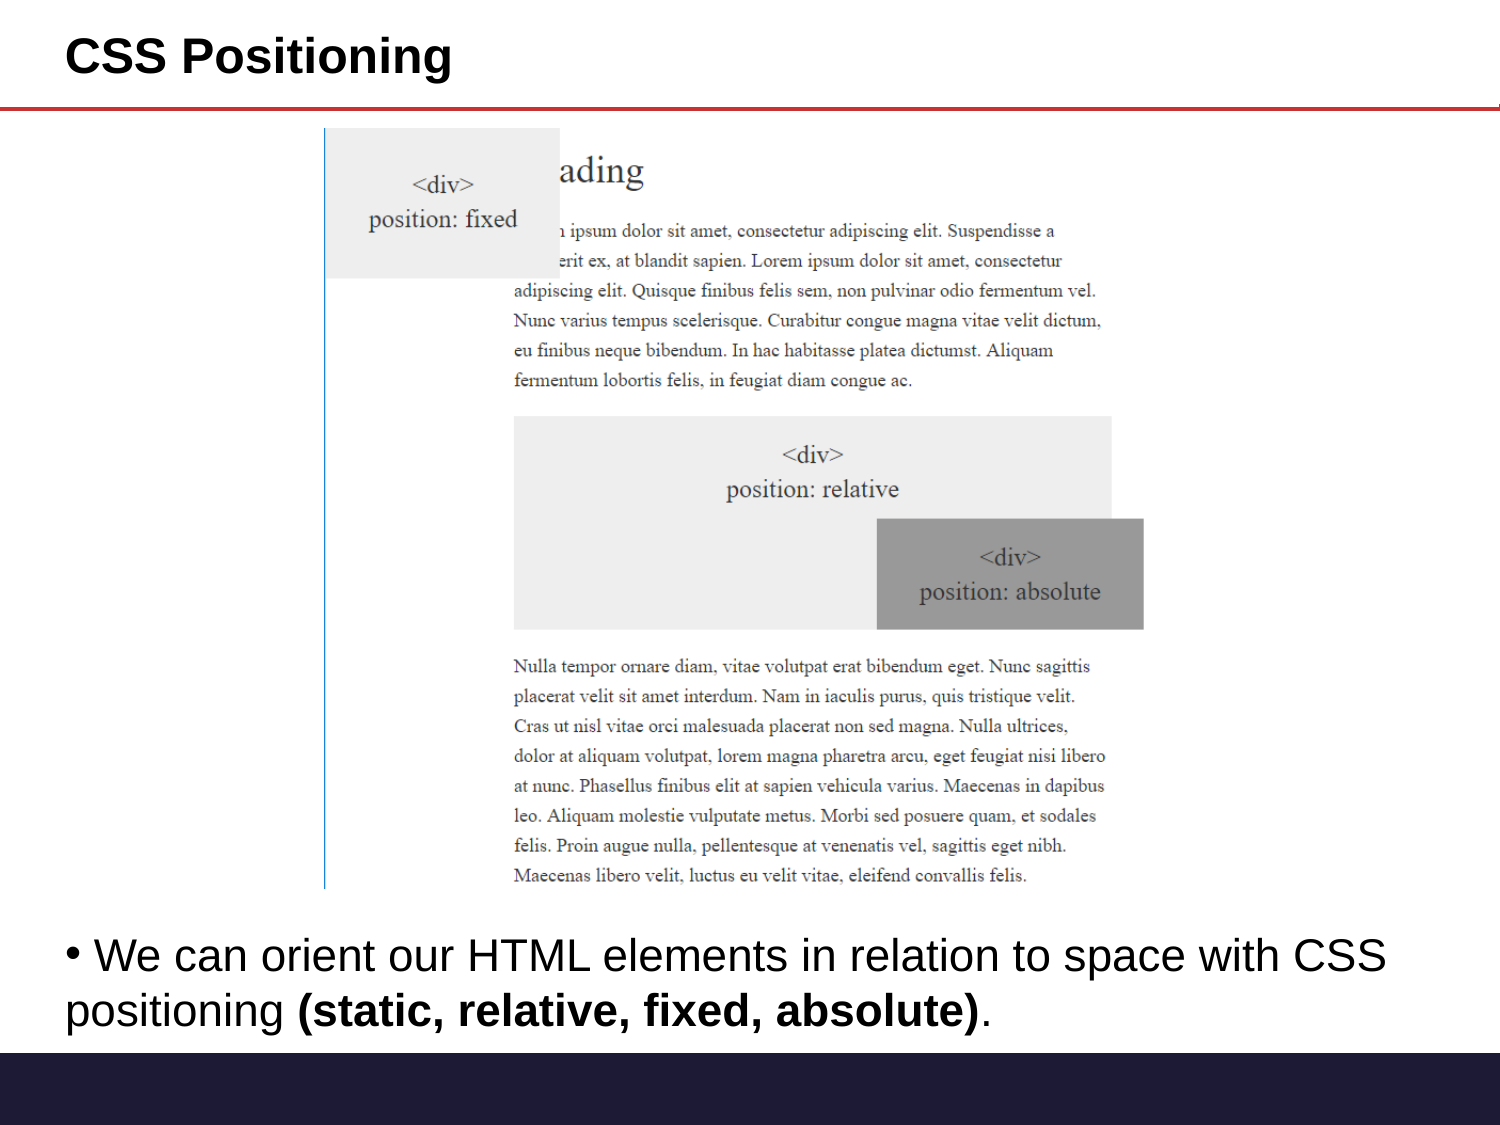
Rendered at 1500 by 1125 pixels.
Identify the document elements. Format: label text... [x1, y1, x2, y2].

text_box [0, 0, 1499, 108]
text_box We can orient our HTML elements in relation to space with CSS positioning (static, relative, fixed, absolute). [50, 910, 1463, 1050]
text_box CSS Positioning [49, 16, 913, 91]
picture [324, 128, 1260, 890]
